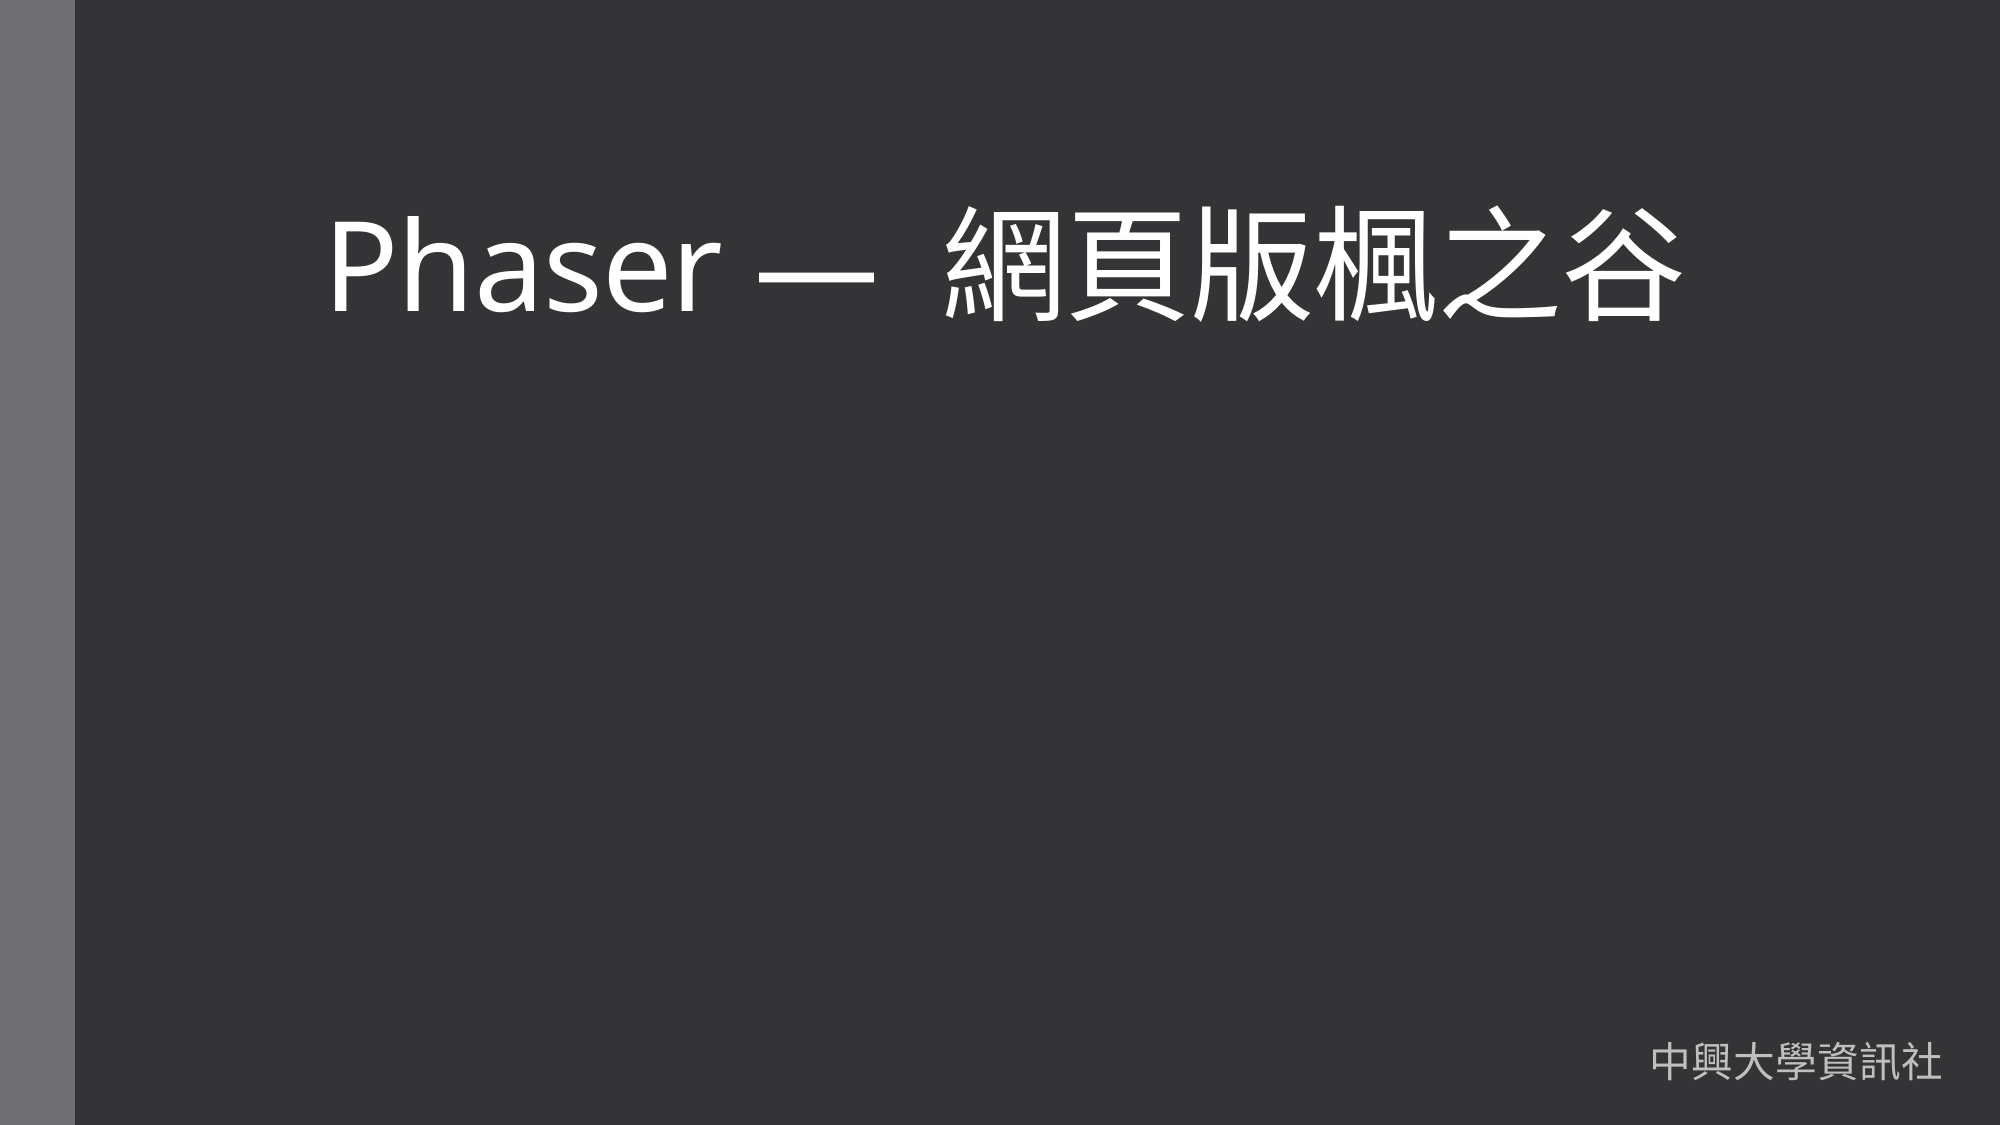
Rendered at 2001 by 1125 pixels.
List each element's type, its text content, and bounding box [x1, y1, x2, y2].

title Phaser — 網頁版楓之谷 [308, 24, 1780, 345]
subtitle 中興大學資訊社 [1634, 1032, 1966, 1092]
